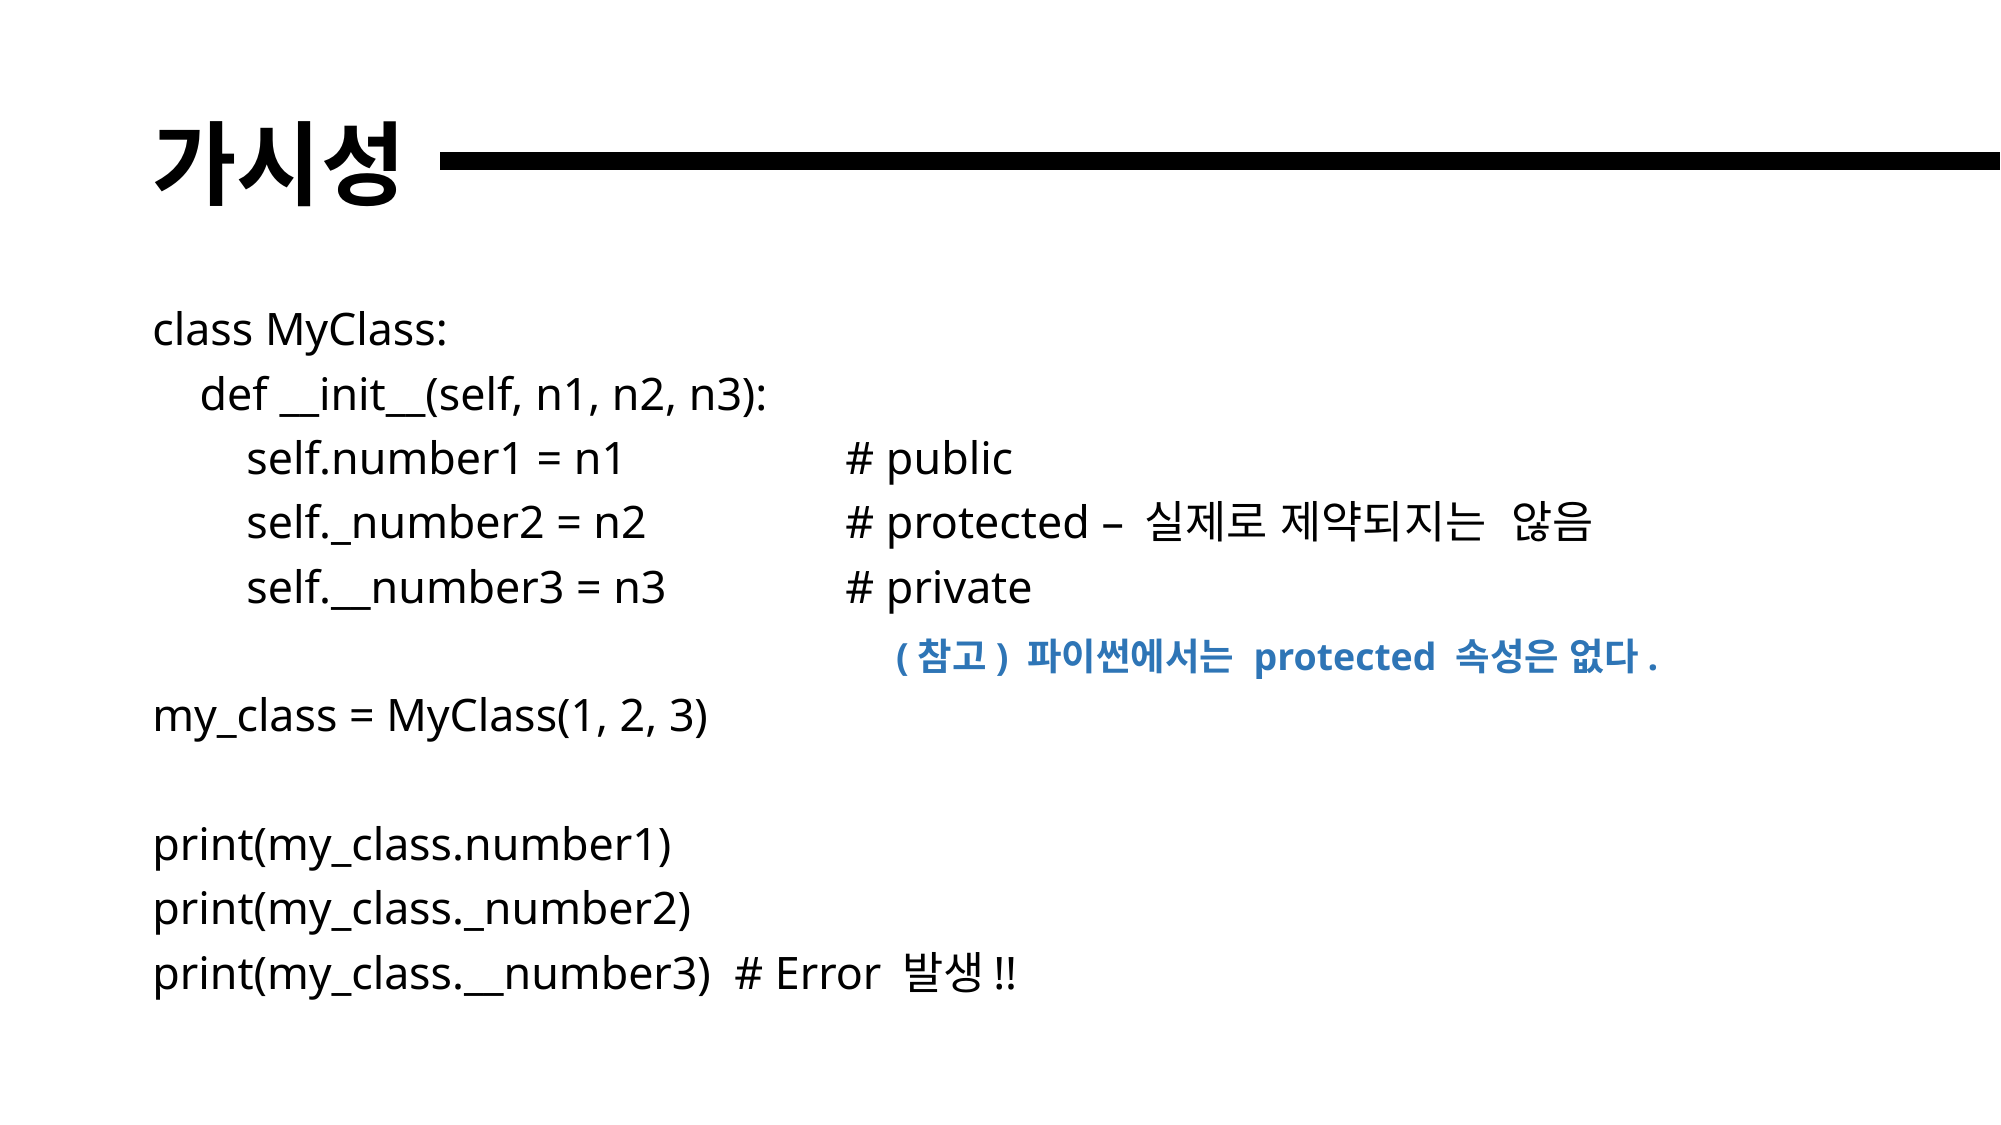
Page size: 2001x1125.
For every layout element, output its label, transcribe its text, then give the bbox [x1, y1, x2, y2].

text_box [440, 152, 2000, 170]
text_box (참고) 파이썬에서는 protected 속성은 없다. [881, 626, 1674, 686]
title 가시성 [137, 59, 1863, 278]
list class MyClass: def __init__(self, n1, n2, n3): self.number1 = n1 # public self._number2 = n2 # protected – 실제로 제약되지는 않음 self.__number3 = n3 # private my_class = MyClass(1, 2, 3) print(my_class.number1) print(my_class._number2) print(my_class.__number3) # Error 발생!! [137, 299, 1863, 1014]
